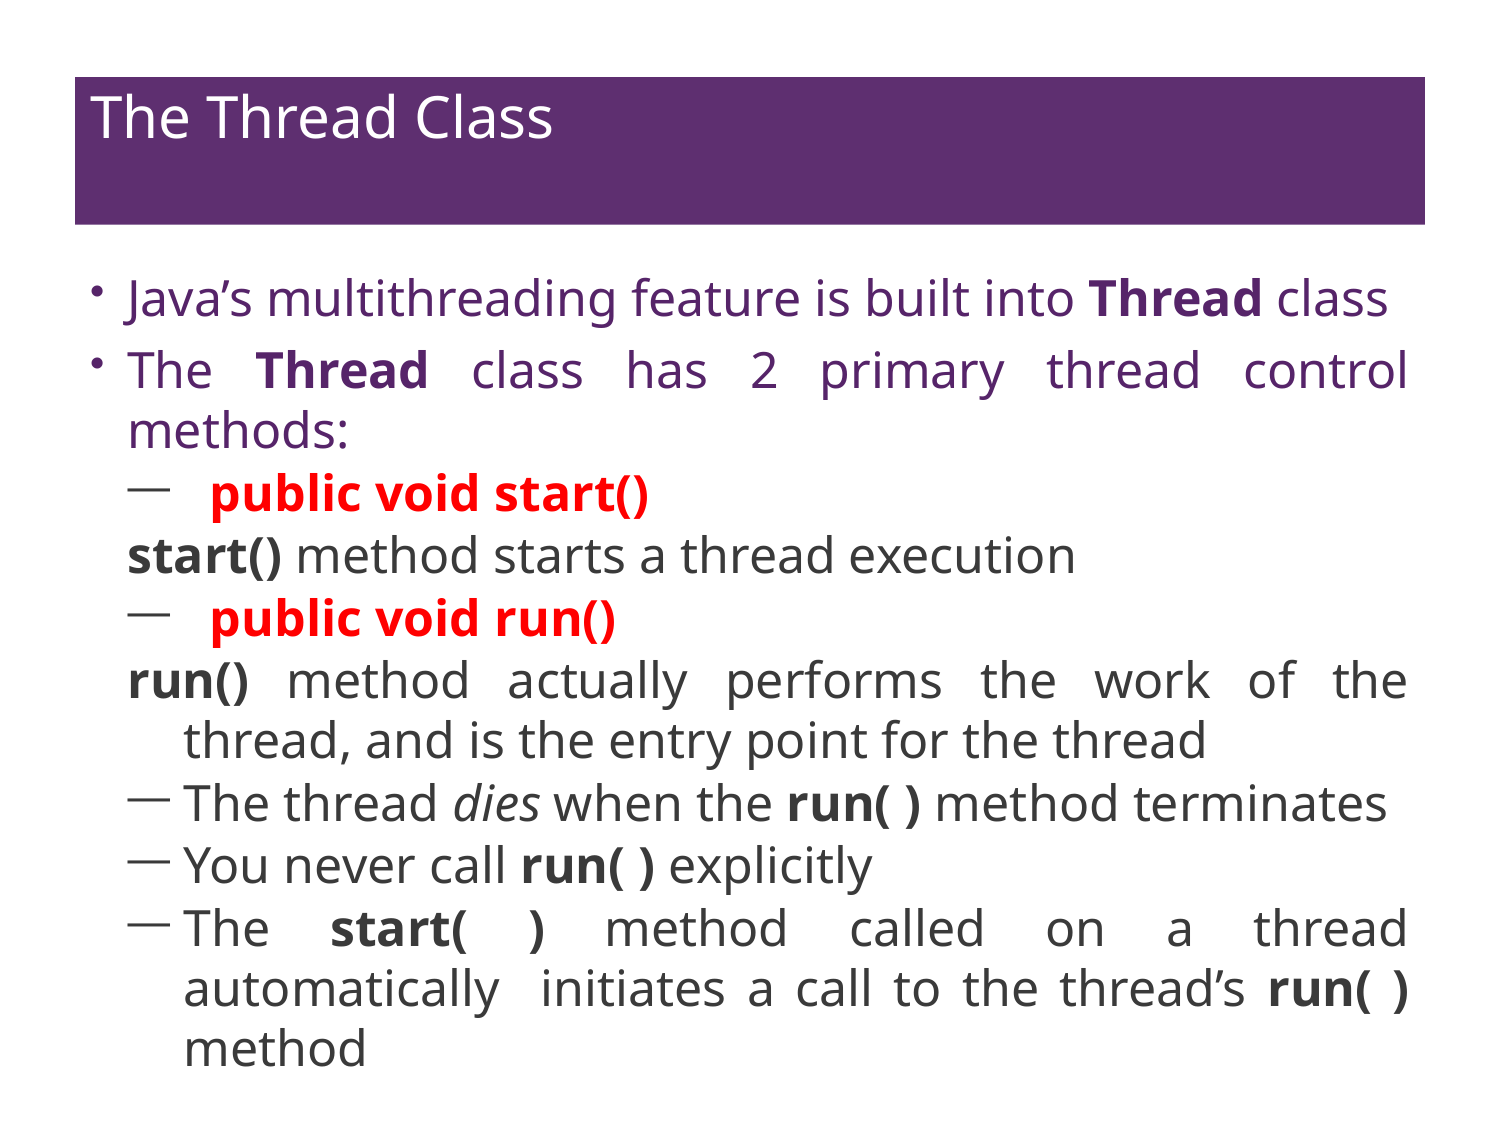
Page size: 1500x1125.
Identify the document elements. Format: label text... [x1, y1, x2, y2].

title The Thread Class [74, 76, 1426, 225]
list Java’s multithreading feature is built into Thread class The Thread class has 2 primary thread control methods: public void start() start() method starts a thread execution public void run() run() method actually performs the work of the thread, and is the entry point for the thread The thread dies when the run( ) method terminates You never call run( ) explicitly The start( ) method called on a thread automatically initiates a call to the thread’s run( ) method [74, 258, 1426, 1087]
